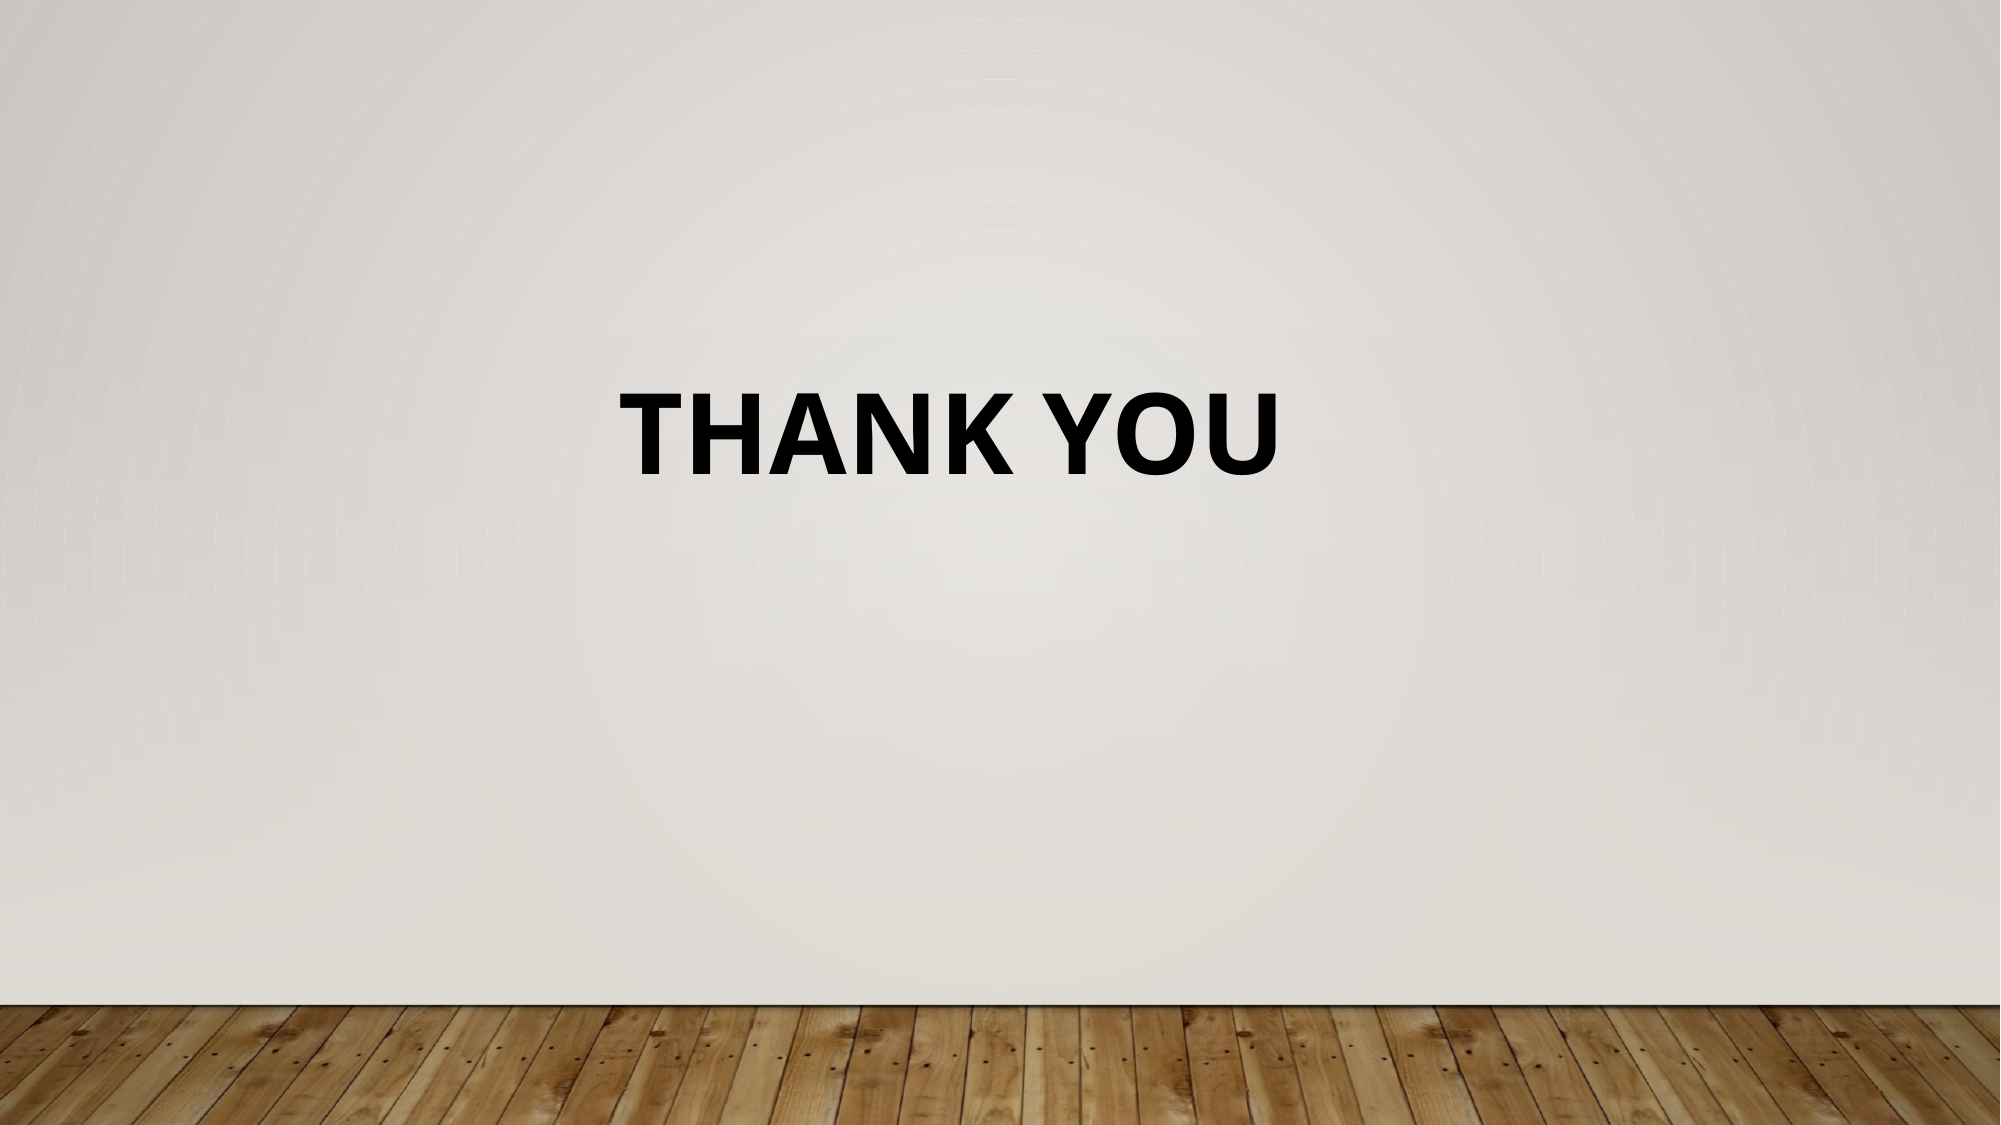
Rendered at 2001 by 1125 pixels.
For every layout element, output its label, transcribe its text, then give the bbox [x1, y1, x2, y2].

text_box THANK YOU [603, 354, 1605, 505]
picture [0, 1005, 2000, 1125]
